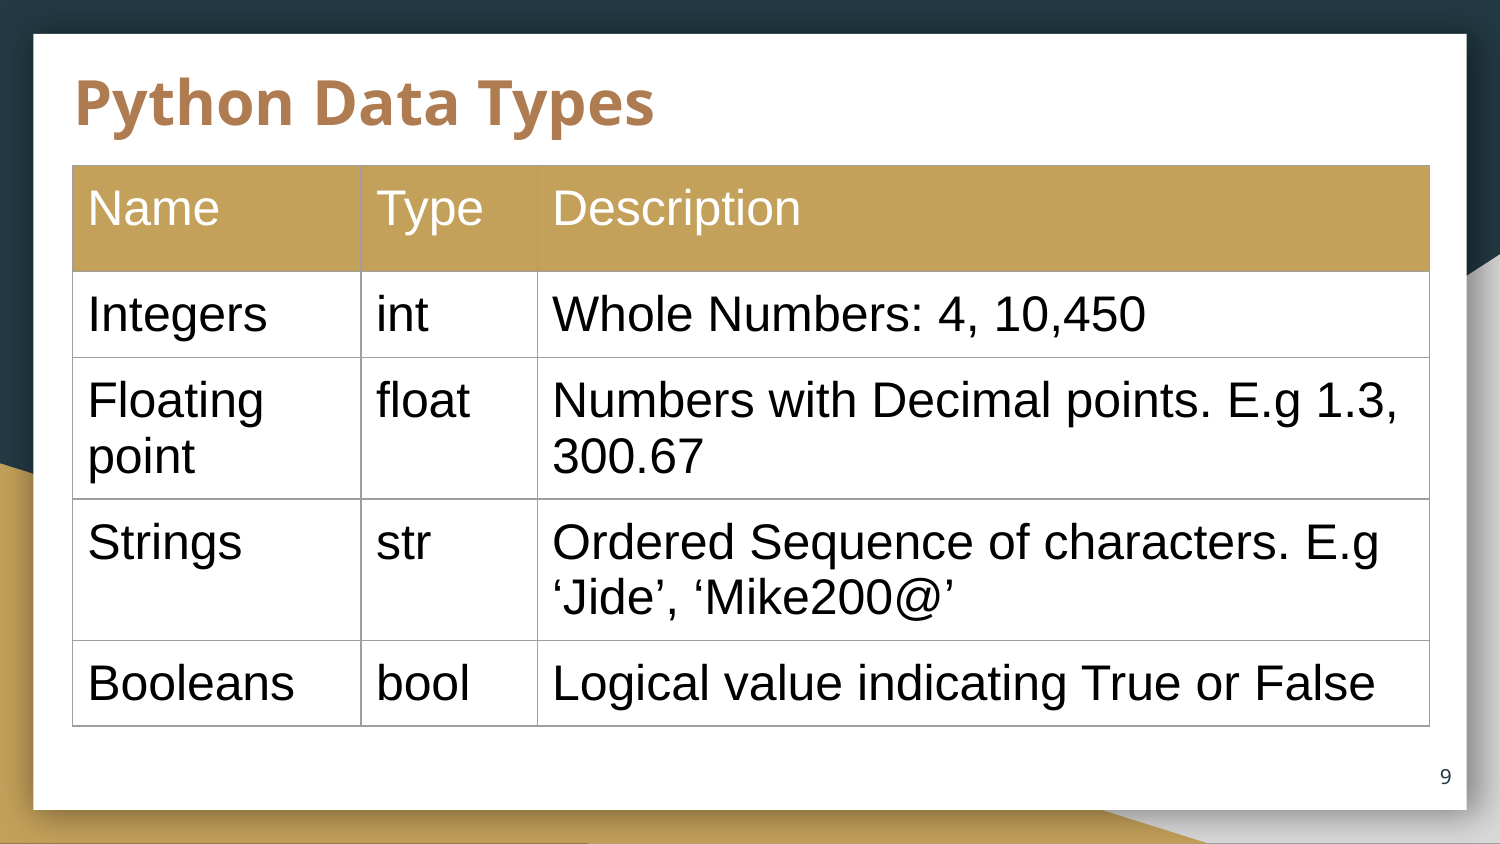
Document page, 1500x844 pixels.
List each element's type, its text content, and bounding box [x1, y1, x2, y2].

table_cell Numbers with Decimal points. E.g 1.3, 300.67 [538, 358, 1429, 498]
table_cell str [362, 500, 537, 640]
slide_number 9 [1376, 745, 1467, 810]
table_cell Integers [73, 272, 360, 357]
table_header Type [362, 166, 537, 271]
table_cell bool [362, 641, 537, 725]
table_cell Whole Numbers: 4, 10,450 [538, 272, 1429, 357]
table_header Description [538, 166, 1429, 271]
table_cell float [362, 358, 537, 498]
table_cell Logical value indicating True or False [538, 641, 1429, 725]
table_cell Booleans [73, 641, 360, 725]
table_cell Strings [73, 500, 360, 640]
table_cell Floating point [73, 358, 360, 498]
title Python Data Types [58, 47, 1290, 162]
table_header Name [73, 166, 360, 271]
table_cell Ordered Sequence of characters. E.g ‘Jide’, ‘Mike200@’ [538, 500, 1429, 640]
table_cell int [362, 272, 537, 357]
